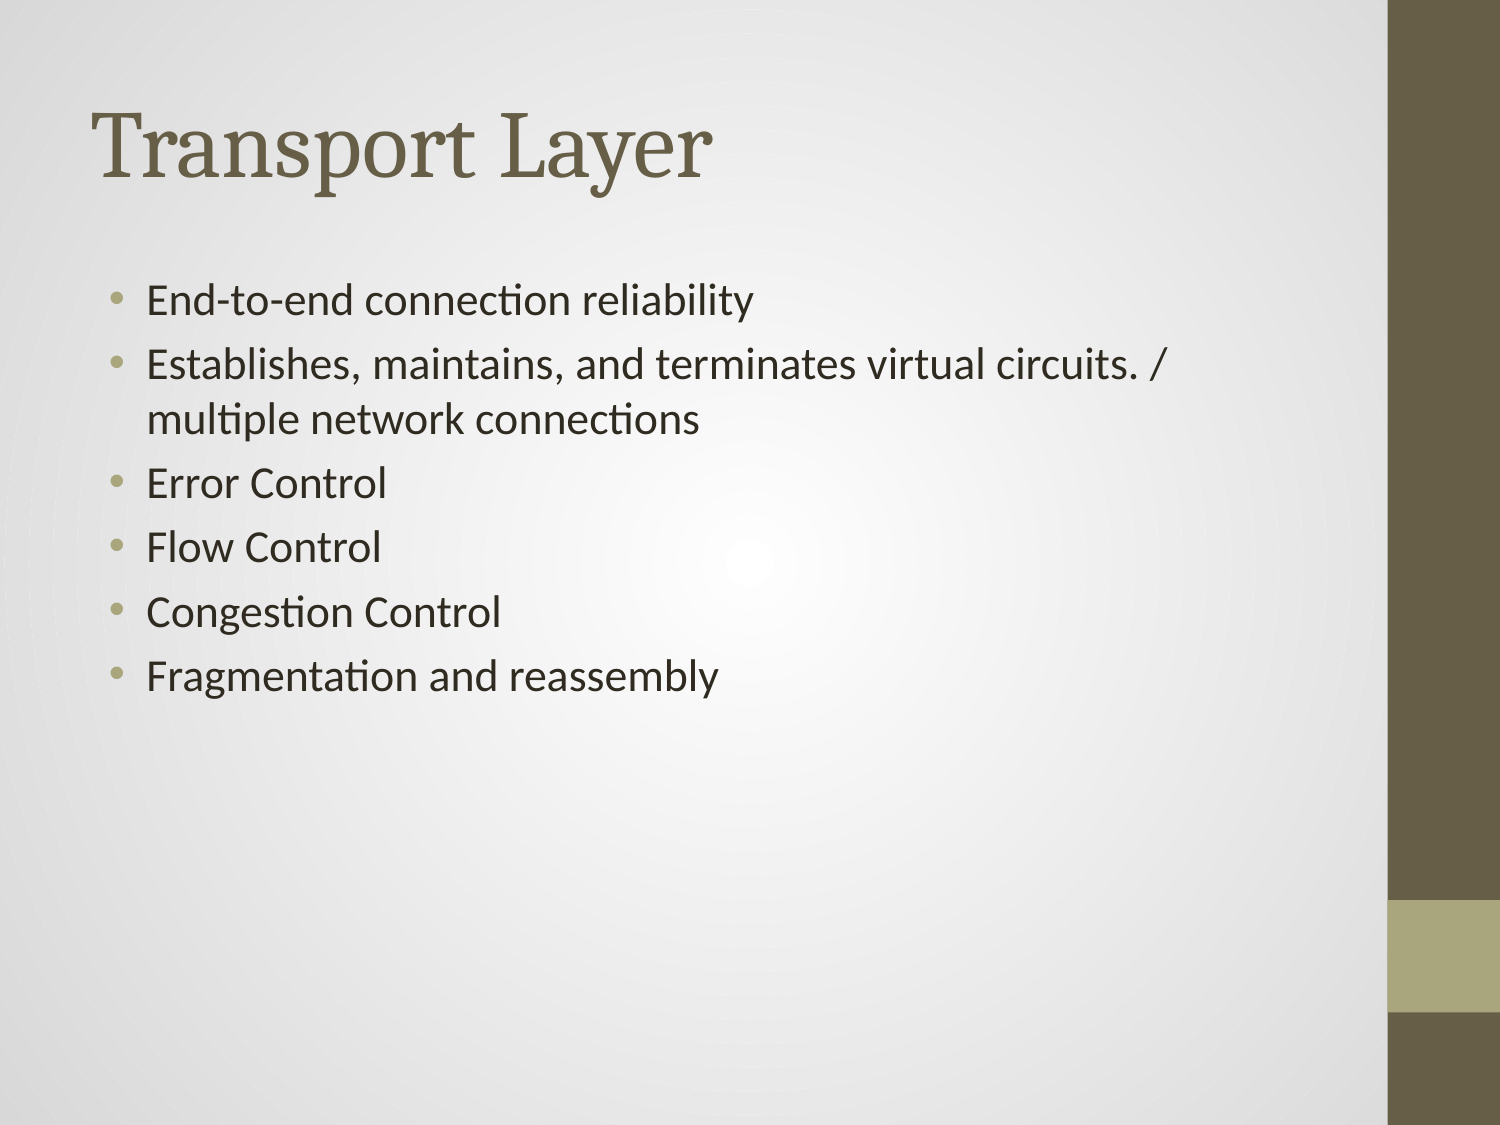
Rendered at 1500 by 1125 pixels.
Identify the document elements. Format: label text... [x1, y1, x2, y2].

list End-to-end connection reliability Establishes, maintains, and terminates virtual circuits. / multiple network connections Error Control Flow Control Congestion Control Fragmentation and reassembly [75, 262, 1325, 1050]
title Transport Layer [75, 45, 1325, 233]
